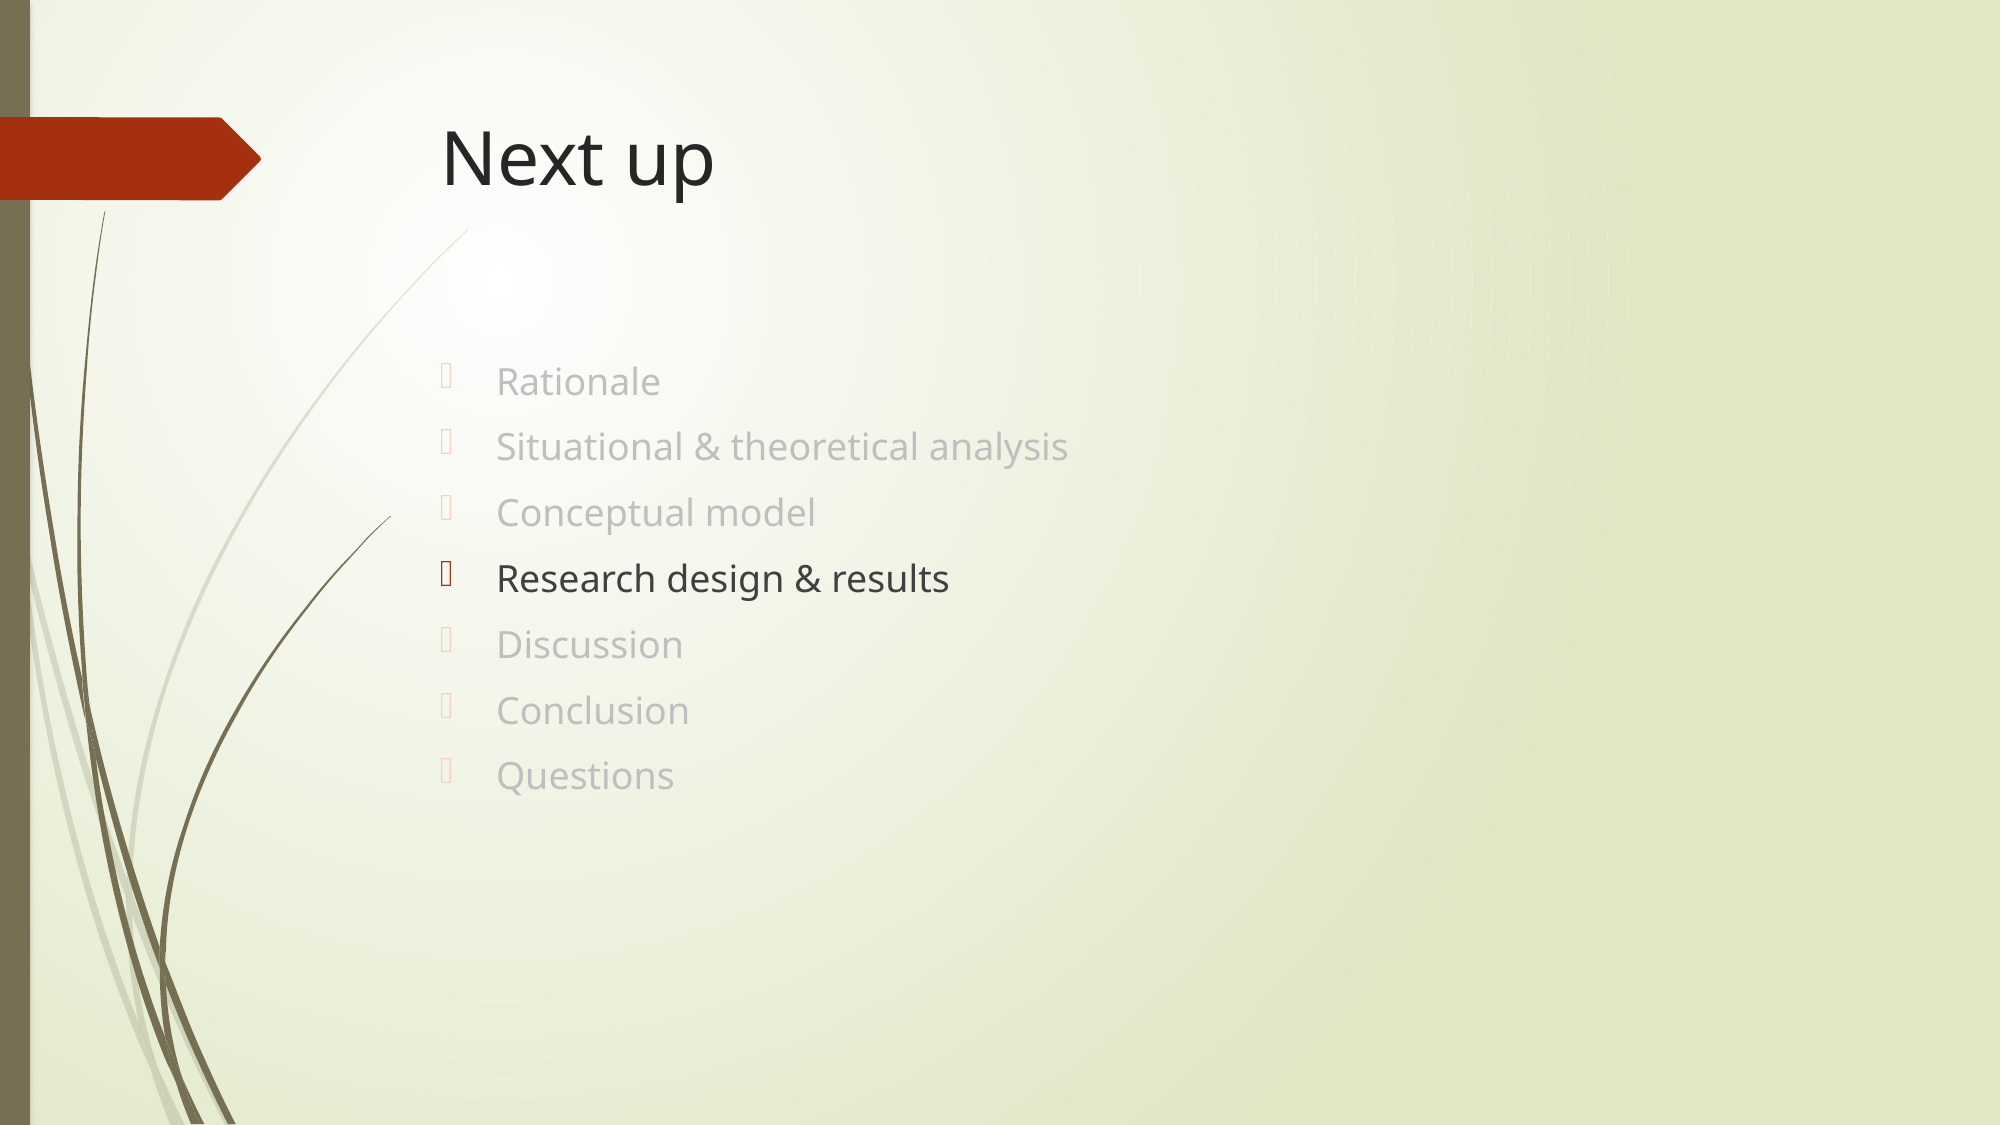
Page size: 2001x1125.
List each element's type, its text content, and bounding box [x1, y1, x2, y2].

title Next up [425, 102, 1888, 313]
list Rationale Situational & theoretical analysis Conceptual model Research design & results Discussion Conclusion Questions [424, 350, 1888, 970]
